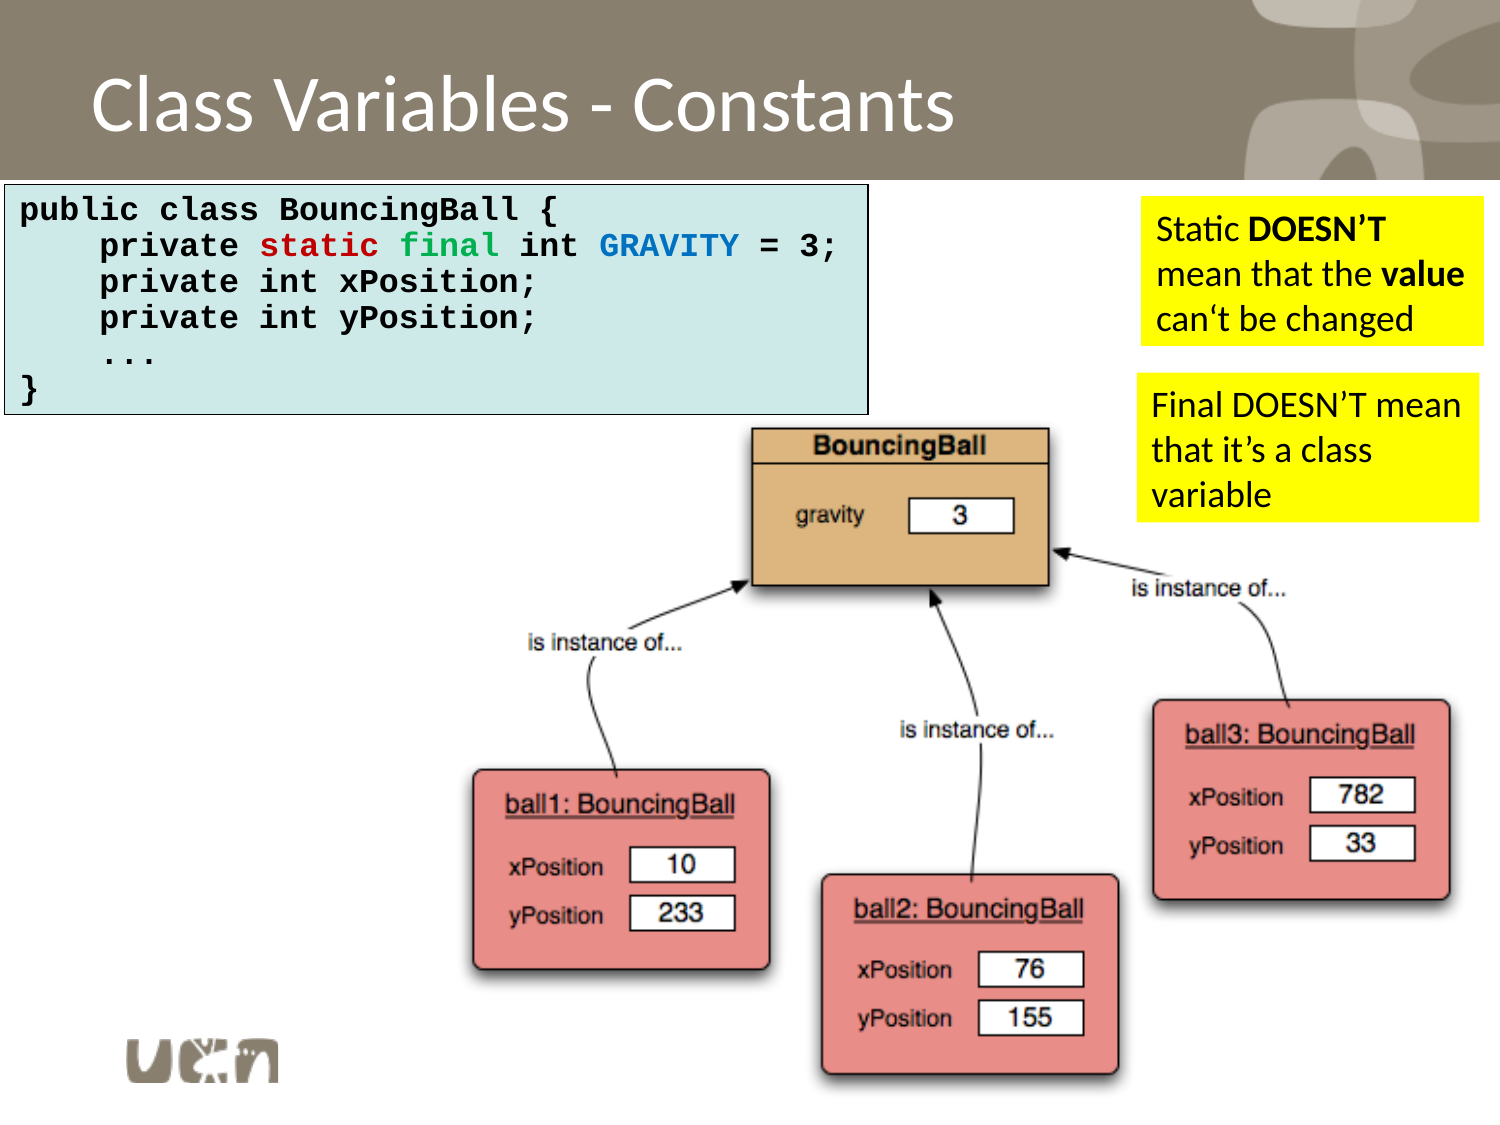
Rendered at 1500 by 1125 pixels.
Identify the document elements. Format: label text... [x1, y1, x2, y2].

picture [434, 397, 1488, 1120]
text_box public class BouncingBall { private static final int GRAVITY = 3; private int xPosition; private int yPosition; ... } [4, 184, 869, 415]
title Class Variables - Constants [76, 42, 1352, 156]
text_box Static DOESN’T mean that the value can‘t be changed [1141, 196, 1484, 346]
text_box Final DOESN’T mean that it’s a class variable [1136, 372, 1480, 395]
